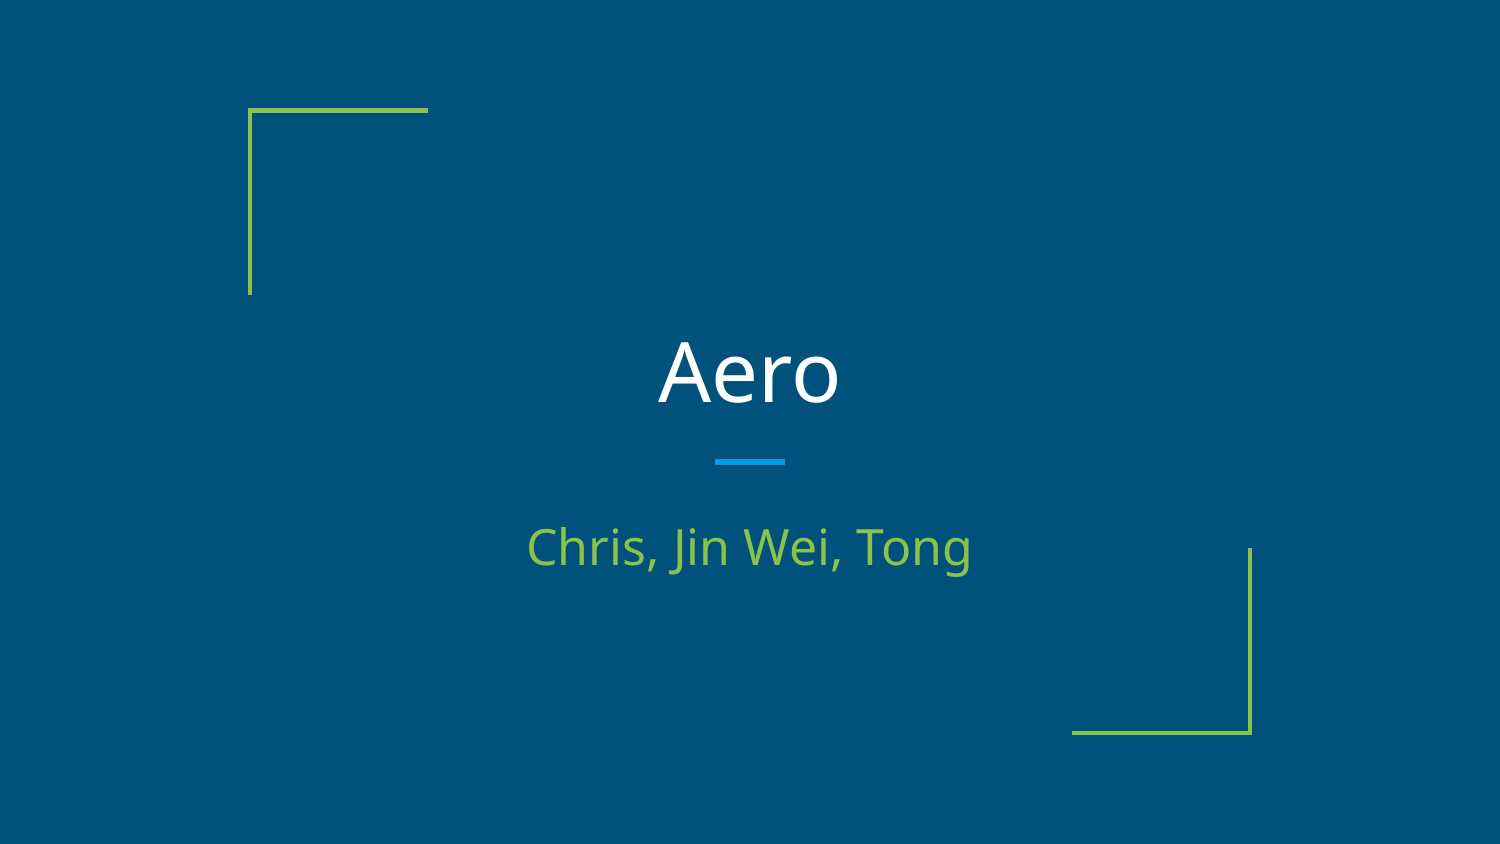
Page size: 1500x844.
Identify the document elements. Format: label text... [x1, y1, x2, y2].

subtitle Chris, Jin Wei, Tong [275, 500, 1225, 650]
title Aero [275, 195, 1225, 435]
